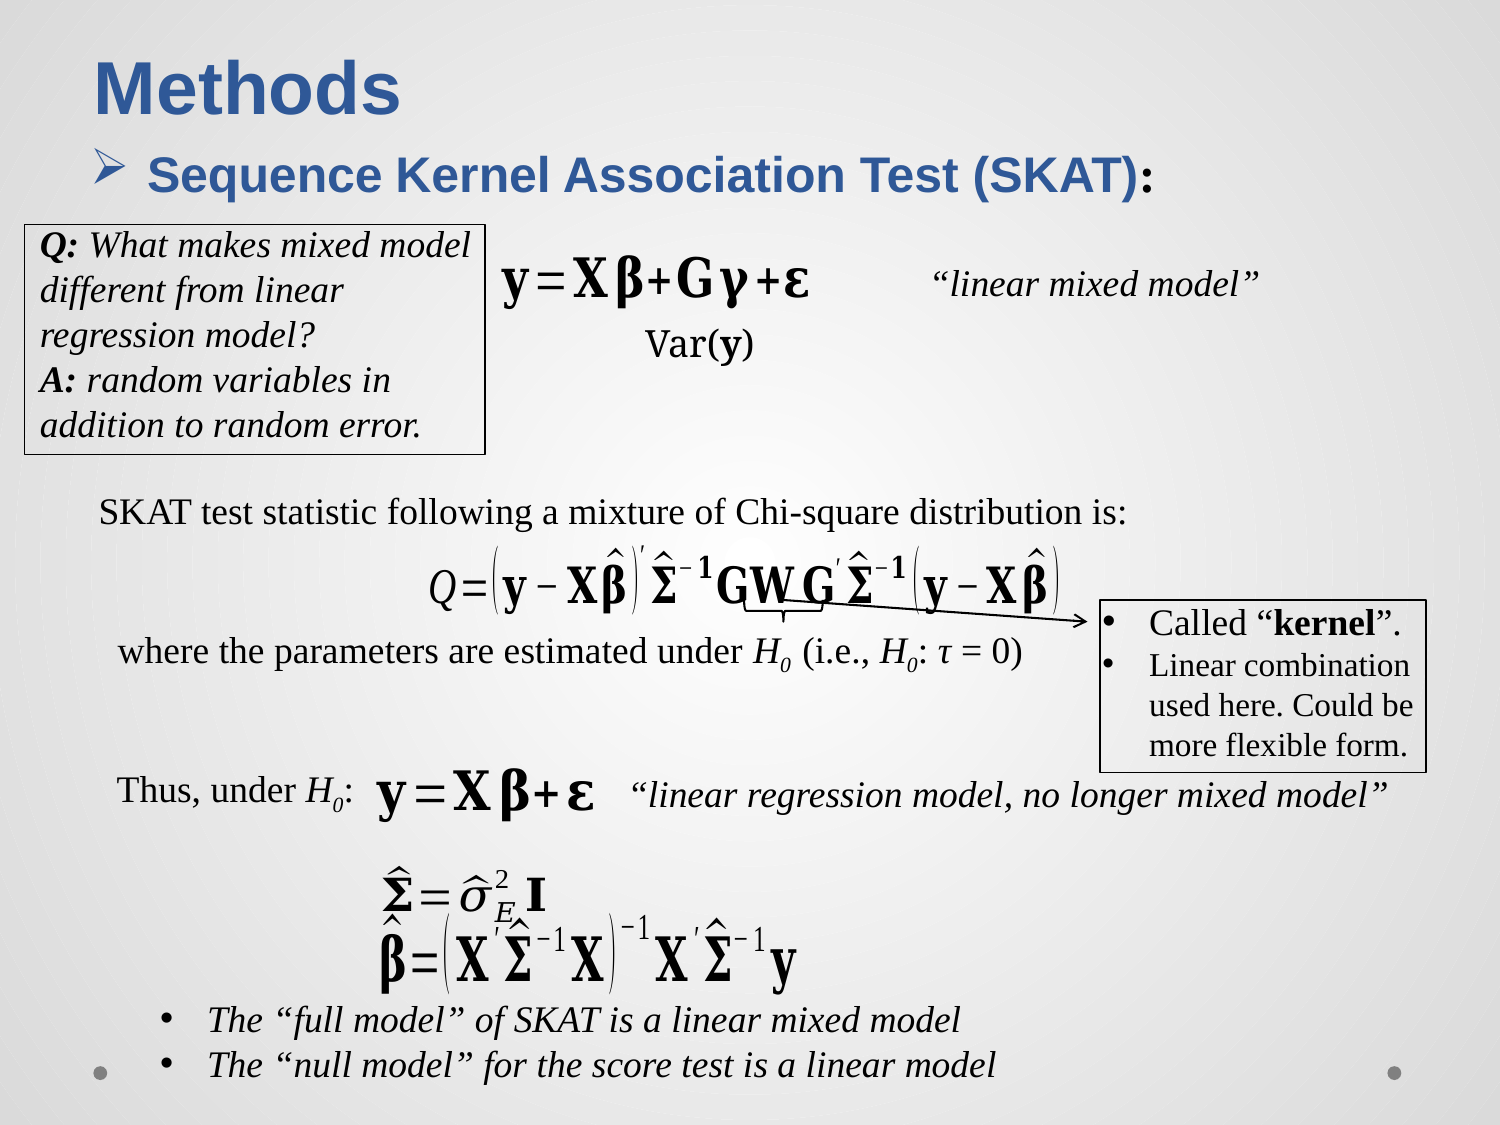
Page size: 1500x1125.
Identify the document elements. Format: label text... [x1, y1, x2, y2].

text_box Thus, under H0: [101, 757, 370, 824]
text_box SKAT test statistic following a mixture of Chi-square distribution is: [83, 479, 1153, 540]
text_box [22, 222, 487, 457]
text_box The “full model” of SKAT is a linear mixed model The “null model” for the score test is a linear model [145, 987, 1500, 1093]
text_box [743, 599, 824, 623]
title Methods [79, 0, 1429, 138]
text_box Q: What makes mixed model different from linear regression model? A: random variables in addition to random error. [24, 212, 500, 453]
text_box Sequence Kernel Association Test (SKAT): [75, 114, 1426, 232]
text_box “linear regression model, no longer mixed model” [612, 762, 1410, 823]
text_box “linear mixed model” [914, 251, 1276, 312]
text_box where the parameters are estimated under H0 (i.e., H0: τ = 0) [102, 618, 1038, 685]
text_box Called “kernel”. Linear combination used here. Could be more flexible form. [1087, 590, 1481, 771]
text_box [1098, 598, 1428, 775]
